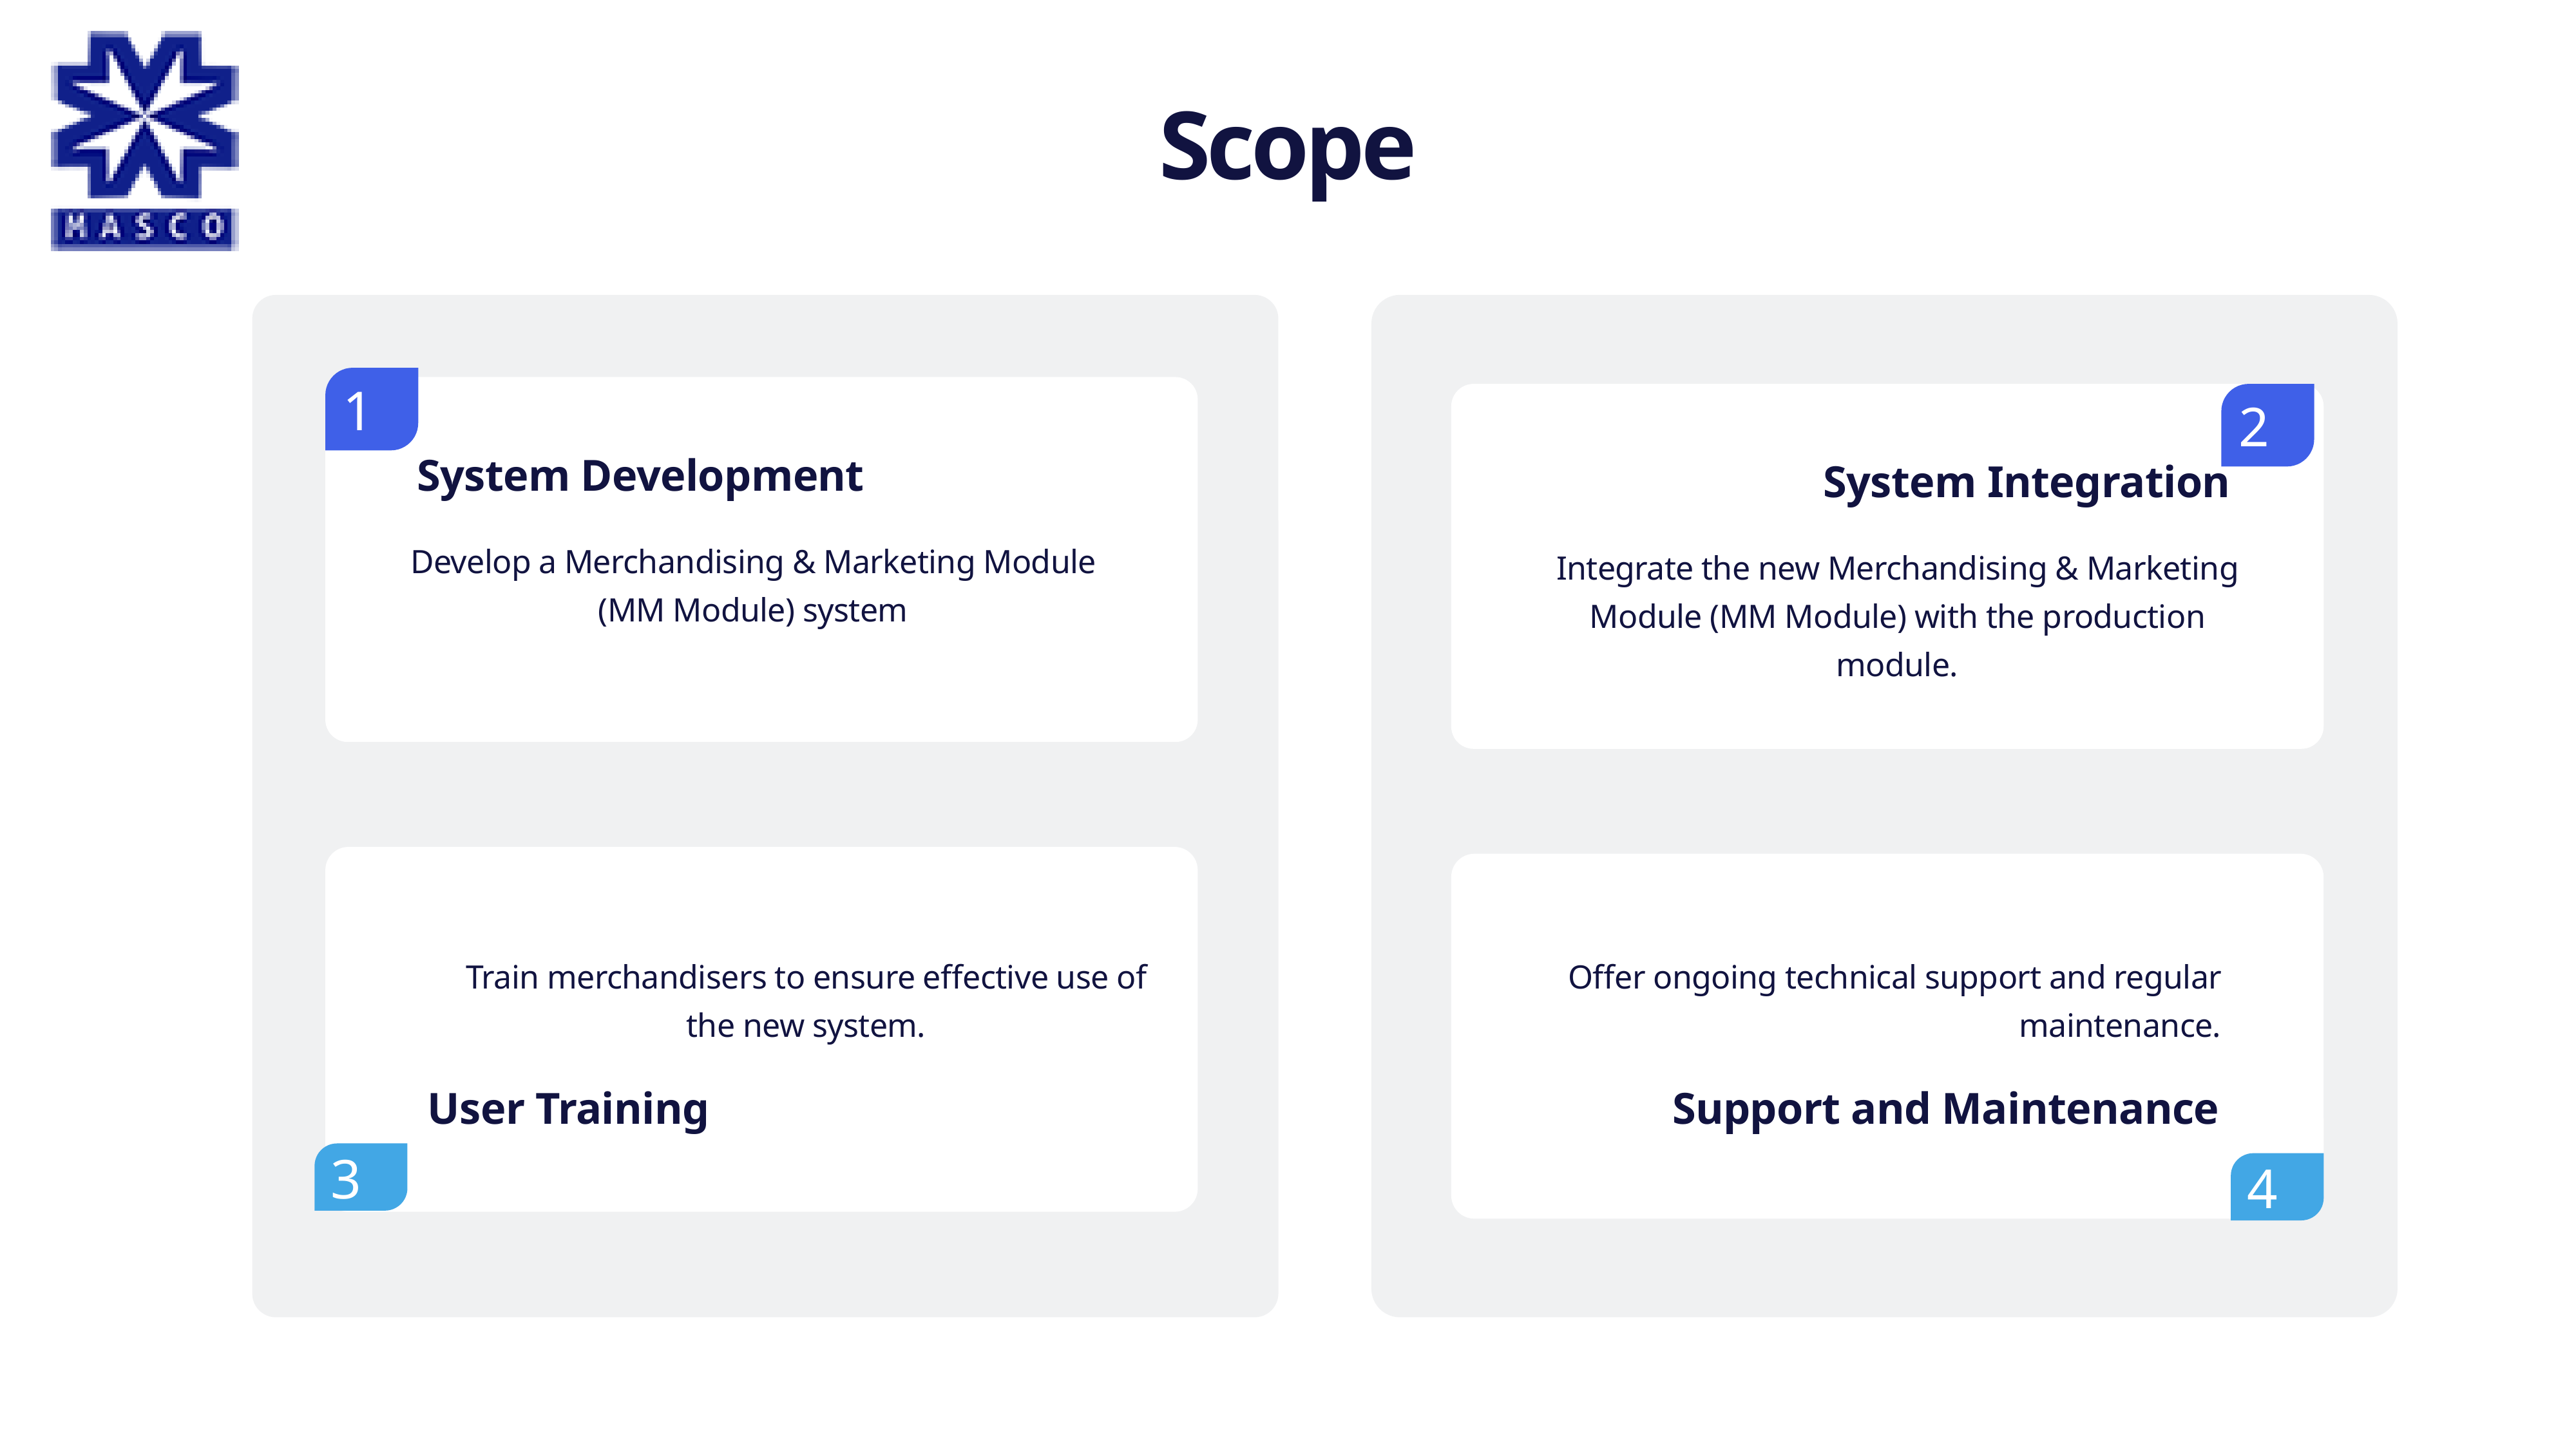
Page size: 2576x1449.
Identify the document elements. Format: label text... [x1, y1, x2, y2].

text_box 3 [314, 1143, 408, 1211]
text_box [325, 847, 1198, 1212]
text_box Integrate the new Merchandising & Marketing Module (MM Module) with the production module. [1543, 533, 2251, 688]
text_box System Development [407, 443, 1114, 504]
text_box System Integration [1533, 450, 2240, 511]
text_box [1451, 384, 2324, 749]
text_box [1451, 853, 2324, 1219]
text_box 4 [2231, 1153, 2324, 1221]
picture [50, 31, 239, 251]
text_box Support and Maintenance [1522, 1076, 2229, 1138]
text_box 2 [2221, 384, 2314, 467]
text_box [1371, 294, 2398, 1318]
text_box [252, 294, 1279, 1318]
text_box Scope [239, 80, 2416, 203]
text_box User Training [418, 1076, 1125, 1138]
text_box Offer ongoing technical support and regular maintenance. [1524, 942, 2231, 1048]
text_box Train merchandisers to ensure effective use of the new system. [453, 942, 1159, 1048]
text_box Develop a Merchandising & Marketing Module (MM Module) system [399, 526, 1107, 633]
text_box [325, 377, 1198, 743]
text_box 1 [325, 368, 419, 451]
